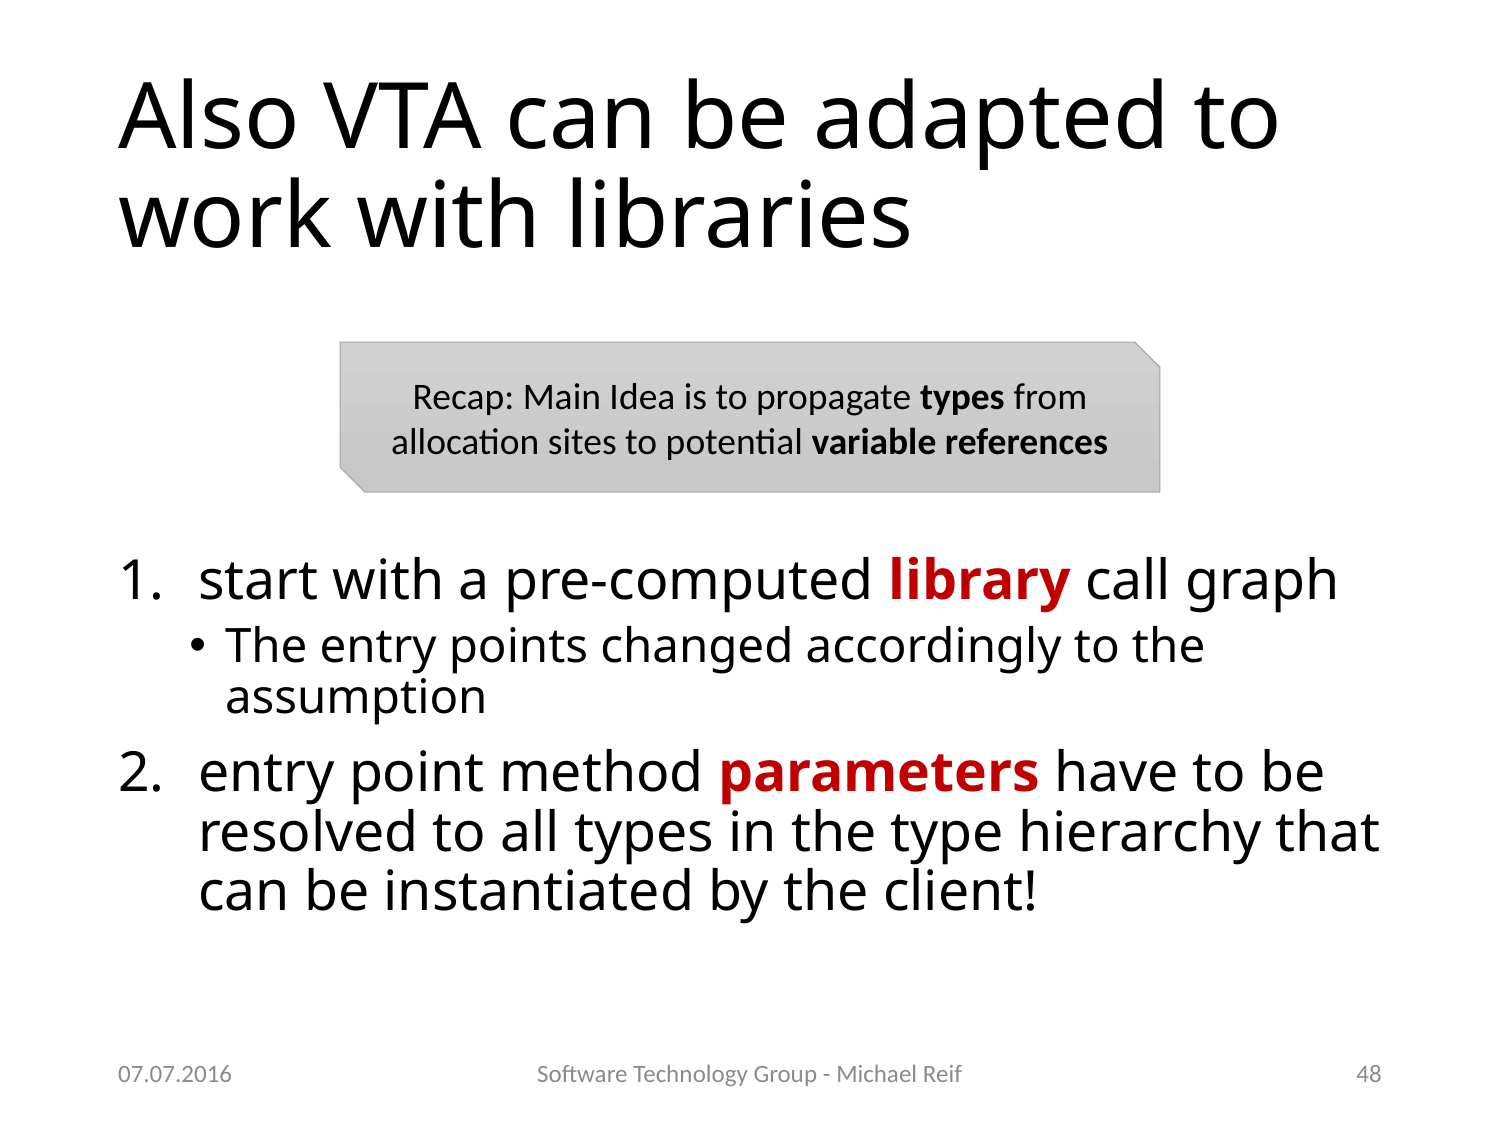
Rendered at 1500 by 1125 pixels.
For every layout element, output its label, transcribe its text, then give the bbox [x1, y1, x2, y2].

list start with a pre-computed library call graph The entry points changed accordingly to the assumption entry point method parameters have to be resolved to all types in the type hierarchy that can be instantiated by the client! [103, 299, 1397, 1014]
title Also VTA can be adapted to work with libraries [103, 59, 1397, 278]
footer Software Technology Group - Michael Reif [496, 1042, 1004, 1103]
text_box Recap: Main Idea is to propagate types from allocation sites to potential variable references [339, 341, 1161, 493]
slide_number 48 [1059, 1042, 1397, 1103]
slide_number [103, 1042, 441, 1103]
